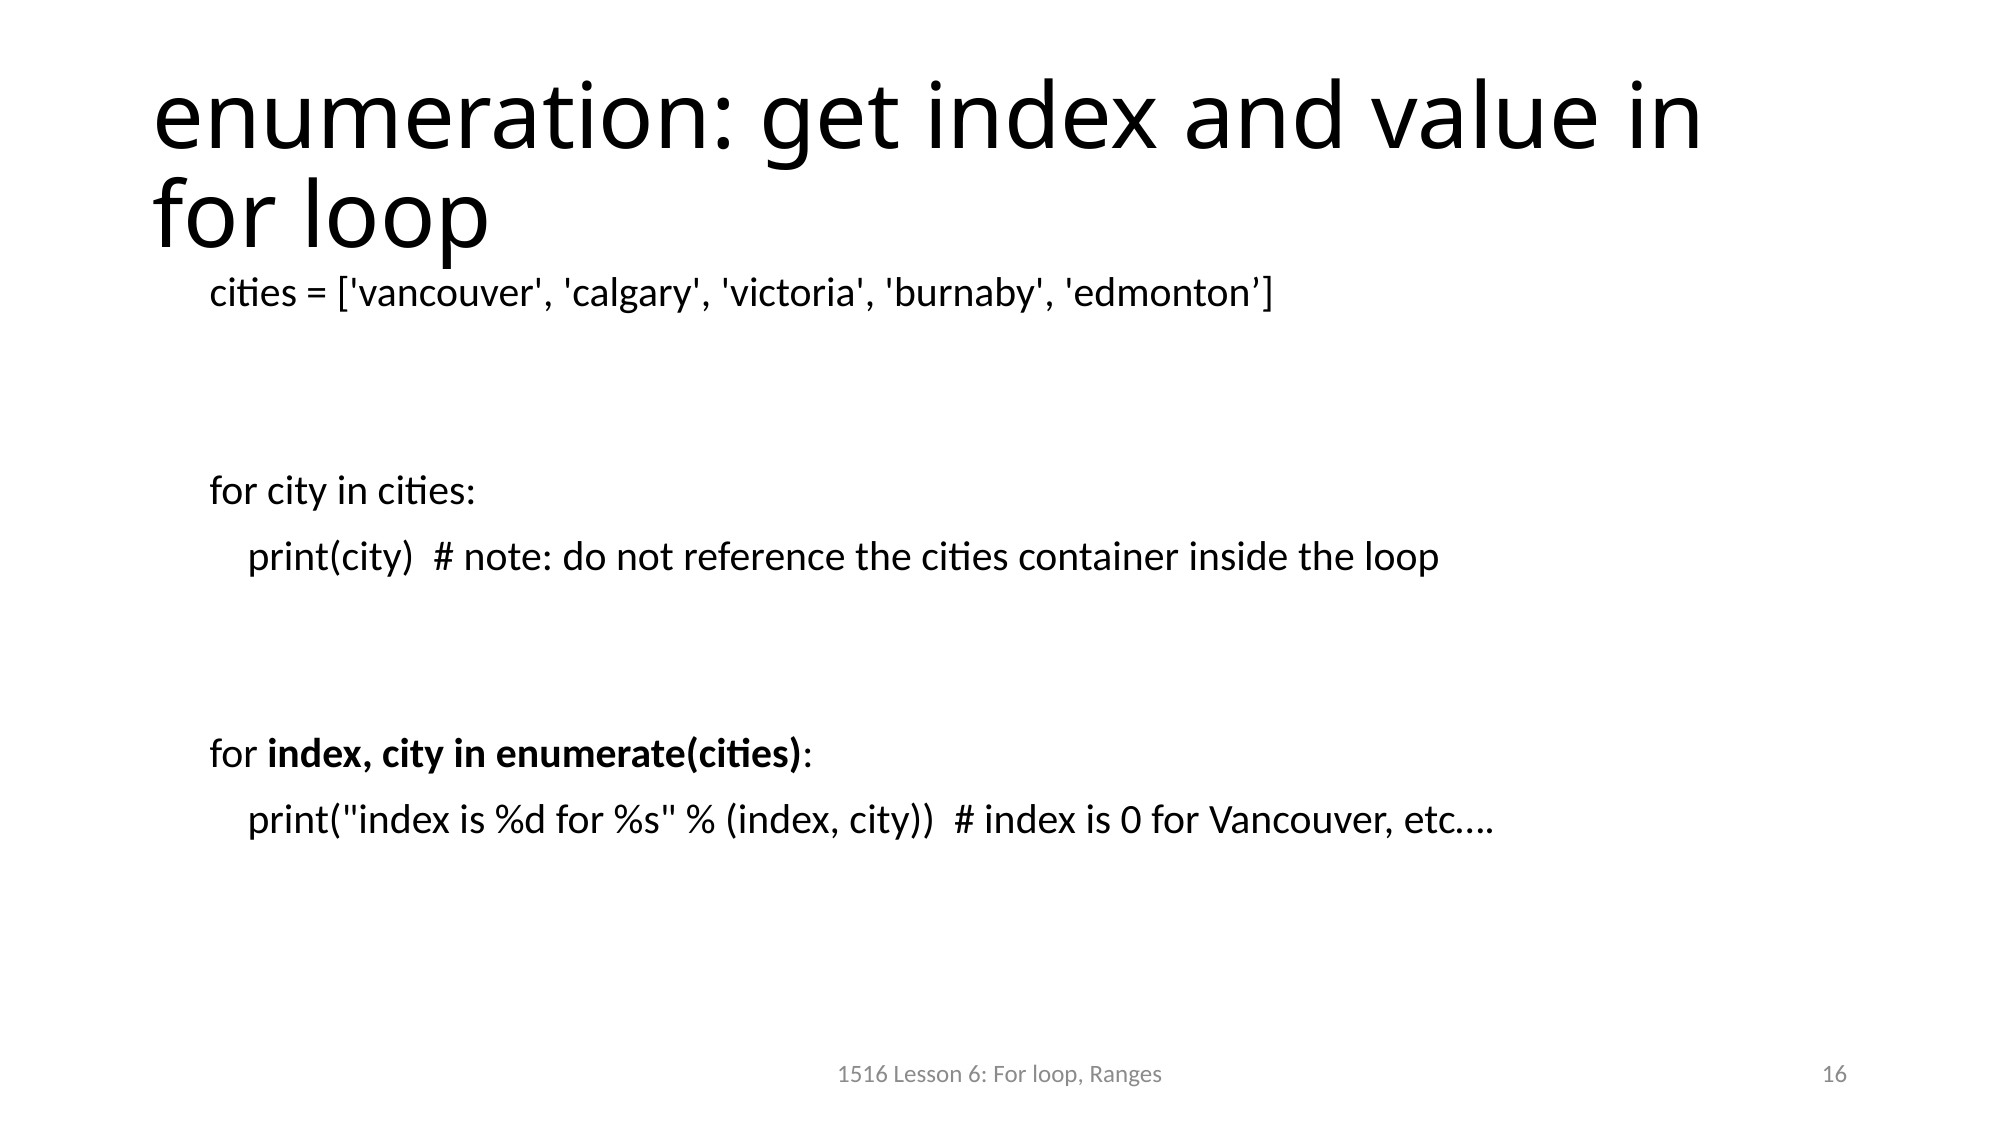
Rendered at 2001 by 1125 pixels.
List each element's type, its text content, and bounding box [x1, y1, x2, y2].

title enumeration: get index and value in for loop [137, 59, 1863, 278]
slide_number 16 [1412, 1042, 1863, 1103]
list cities = ['vancouver', 'calgary', 'victoria', 'burnaby', 'edmonton’] for city in cities: print(city) # note: do not reference the cities container inside the loop for index, city in enumerate(cities): print("index is %d for %s" % (index, city)) # index is 0 for Vancouver, etc…. [194, 262, 1934, 977]
footer 1516 Lesson 6: For loop, Ranges [662, 1042, 1338, 1103]
